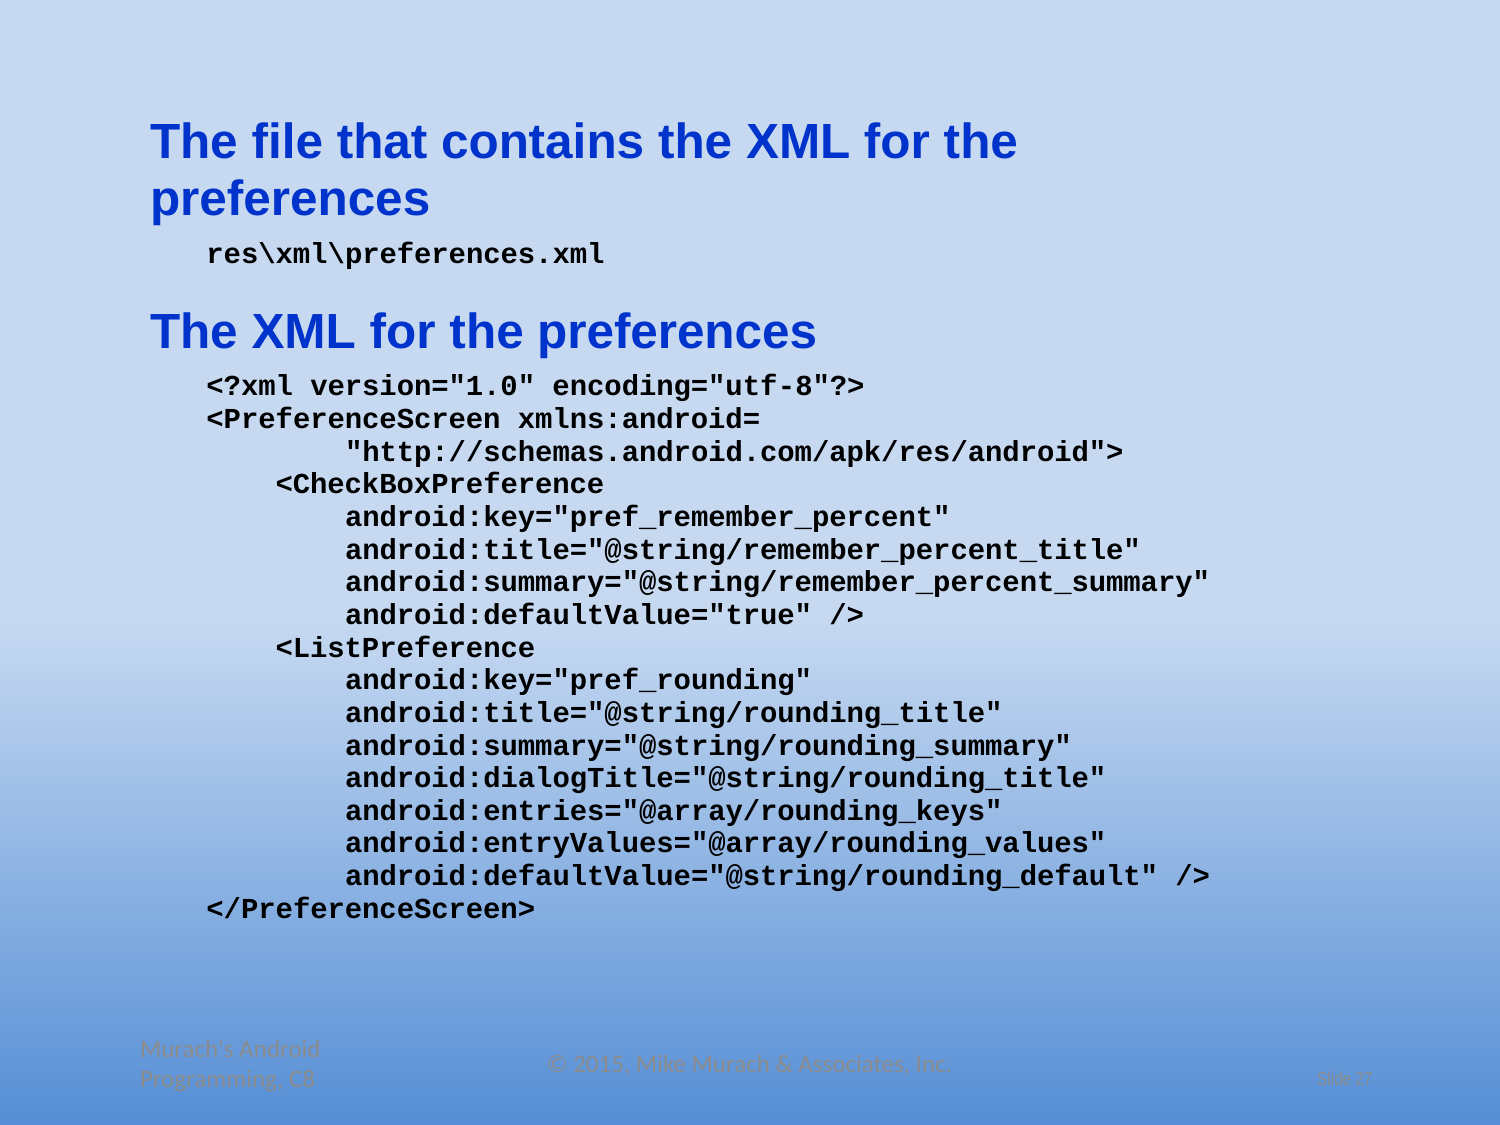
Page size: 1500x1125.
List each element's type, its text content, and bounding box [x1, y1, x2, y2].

footer © 2015, Mike Murach & Associates, Inc. [474, 1025, 1025, 1100]
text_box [149, 112, 1265, 959]
slide_number Slide 27 [1074, 1025, 1388, 1100]
slide_number Murach's Android Programming, C8 [125, 1025, 450, 1100]
